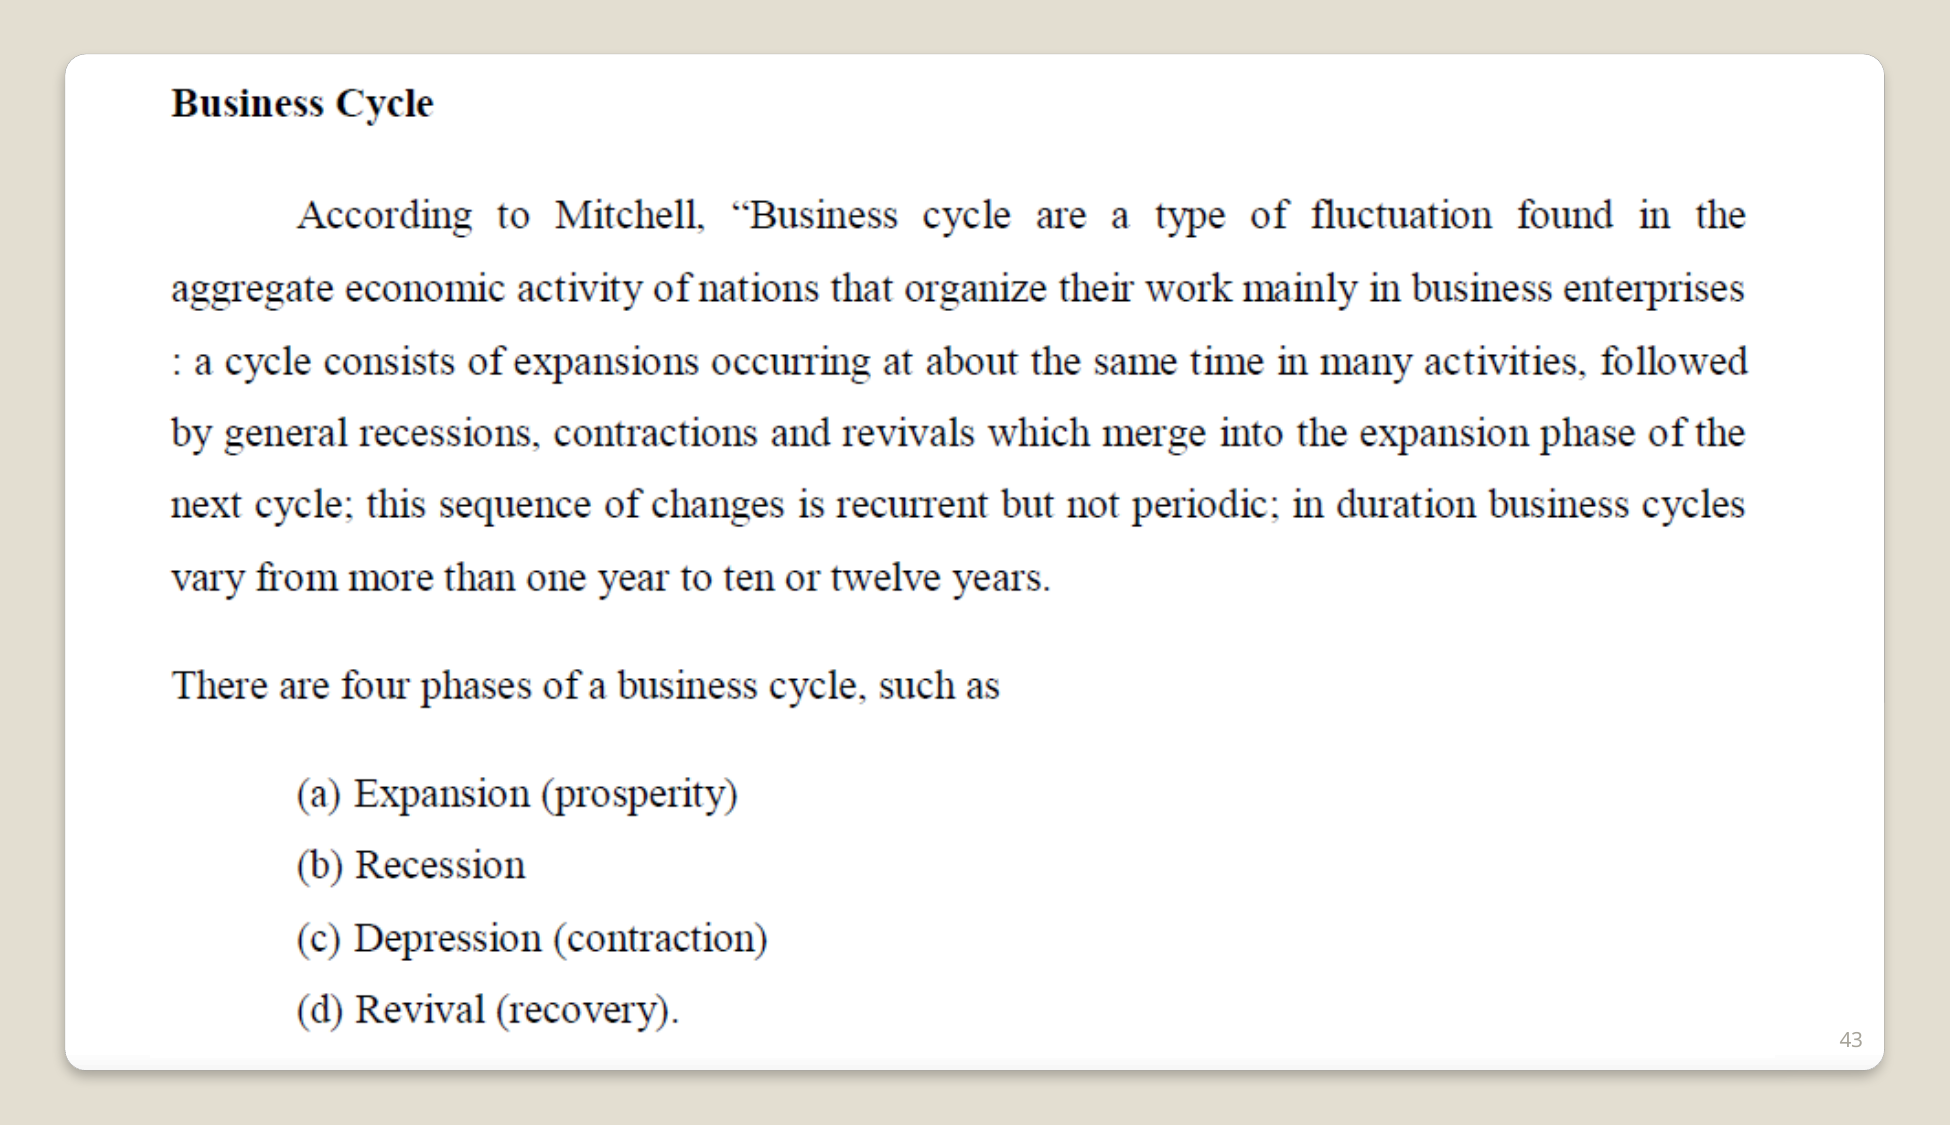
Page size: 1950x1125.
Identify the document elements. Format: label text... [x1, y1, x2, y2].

slide_number 43 [1783, 1002, 1878, 1063]
picture [149, 62, 1776, 1059]
